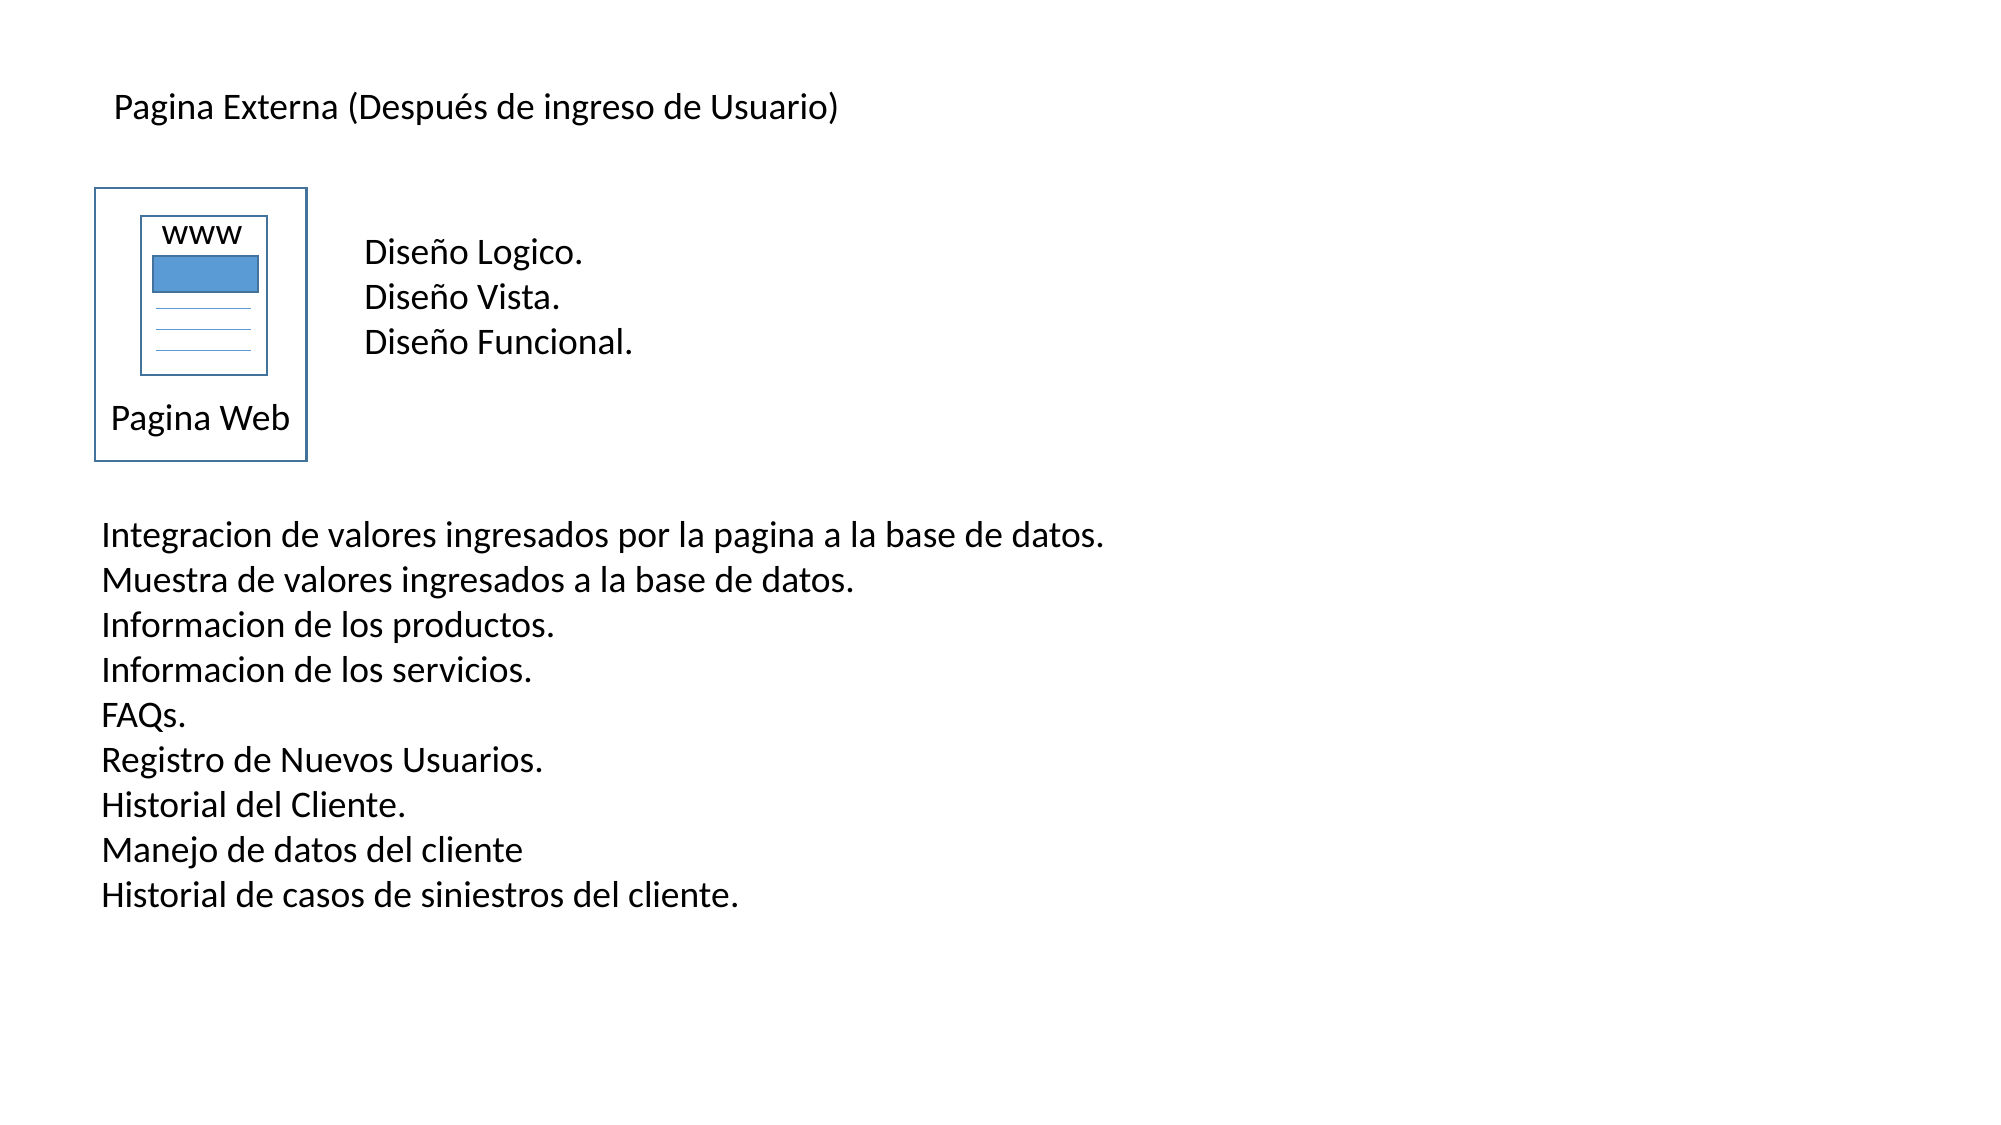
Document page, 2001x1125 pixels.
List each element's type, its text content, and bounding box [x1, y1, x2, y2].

text_box Diseño Logico. Diseño Vista. Diseño Funcional. [349, 219, 649, 370]
text_box Pagina Externa (Después de ingreso de Usuario) [99, 74, 856, 135]
text_box Integracion de valores ingresados por la pagina a la base de datos. Muestra de valores ingresados a la base de datos. Informacion de los productos. Informacion de los servicios. FAQs. Registro de Nuevos Usuarios. Historial del Cliente. Manejo de datos del cliente Historial de casos de siniestros del cliente. [86, 503, 1122, 923]
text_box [94, 188, 307, 461]
